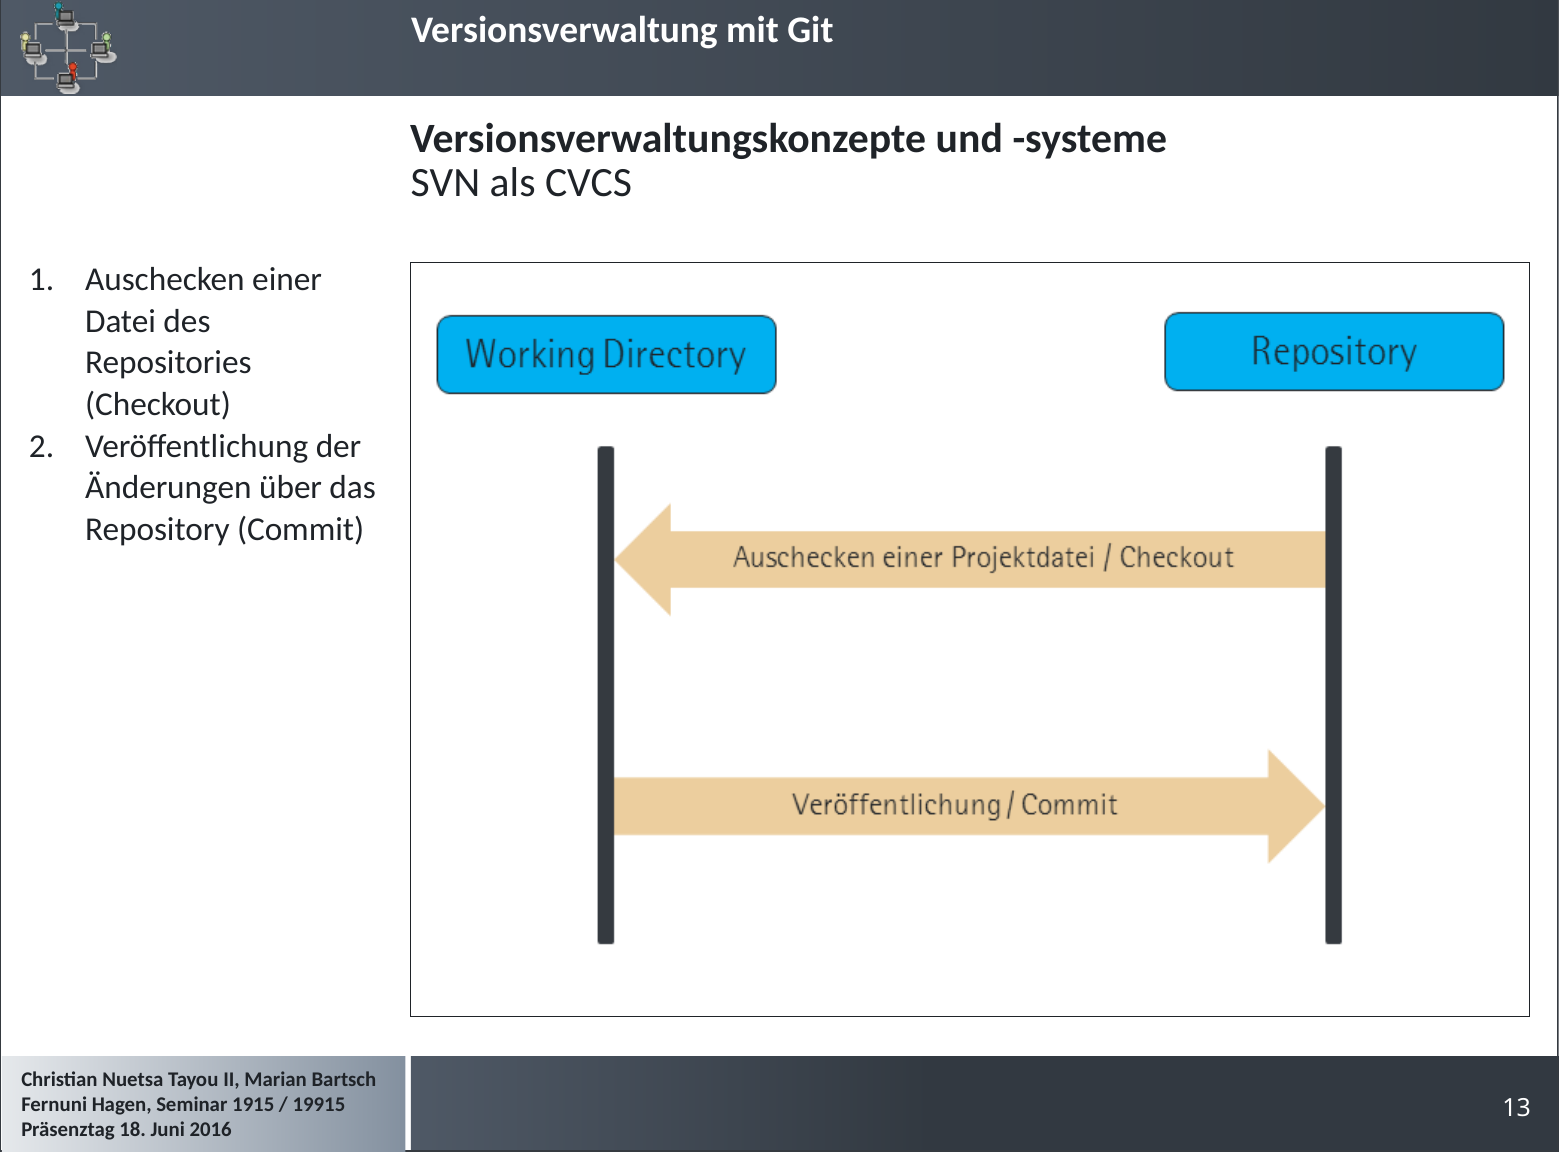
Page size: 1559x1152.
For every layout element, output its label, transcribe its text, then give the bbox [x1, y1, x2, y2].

list SVN als CVCS [410, 161, 1523, 205]
slide_number 13 [1459, 1096, 1532, 1126]
title Versionsverwaltungskonzepte und -systeme [410, 114, 1523, 161]
picture [410, 262, 1530, 1017]
list Auschecken einer Datei des Repositories (Checkout) Veröffentlichung der Änderungen über das Repository (Commit) [28, 255, 383, 1017]
picture [12, 0, 117, 94]
